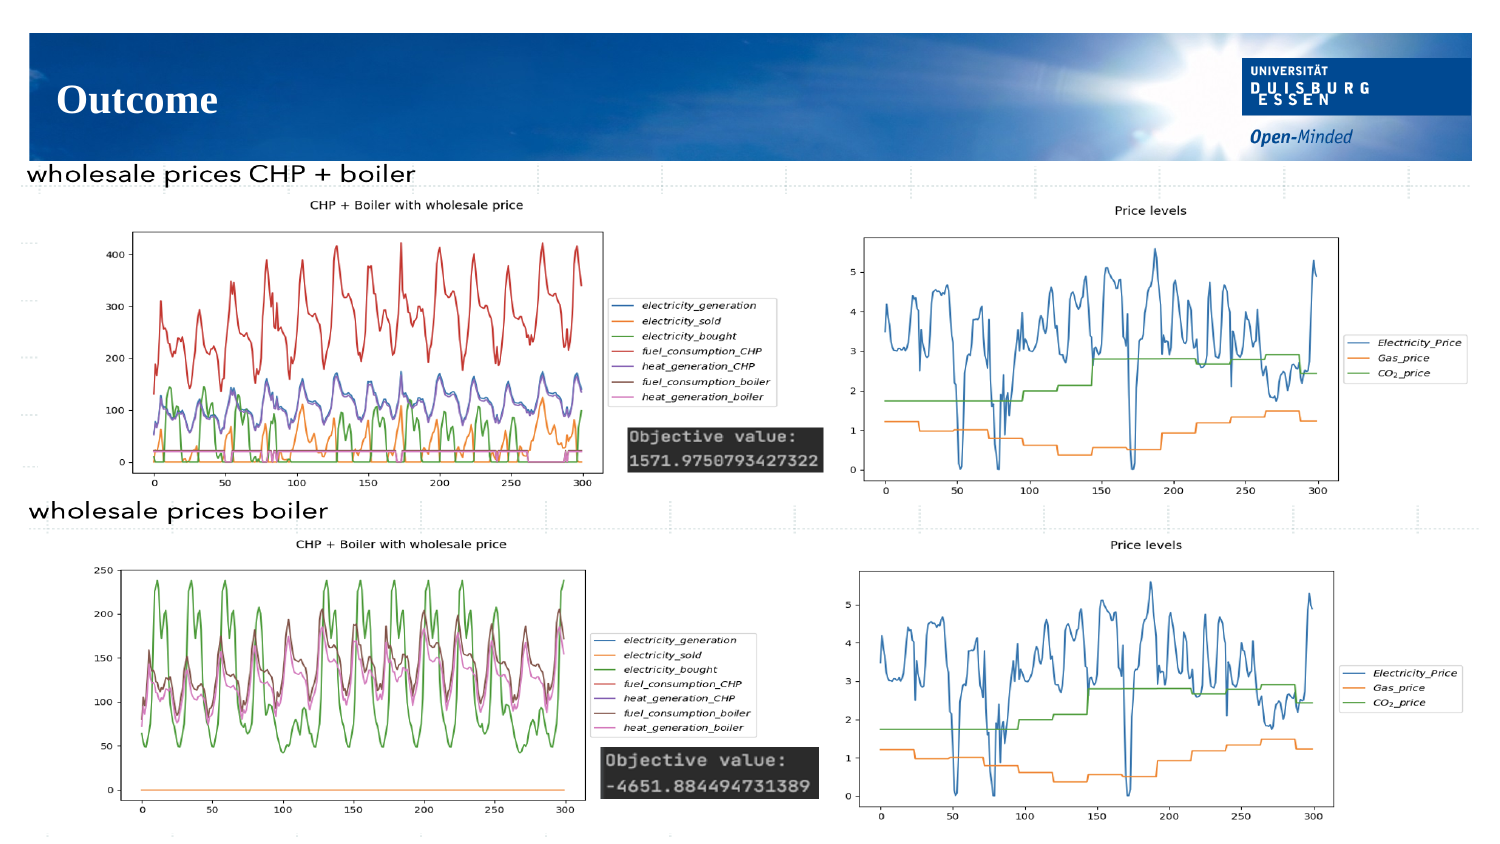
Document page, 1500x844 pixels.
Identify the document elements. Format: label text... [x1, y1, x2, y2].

text_box Outcome [26, 43, 1161, 150]
picture [21, 162, 1479, 837]
picture [29, 33, 1472, 161]
